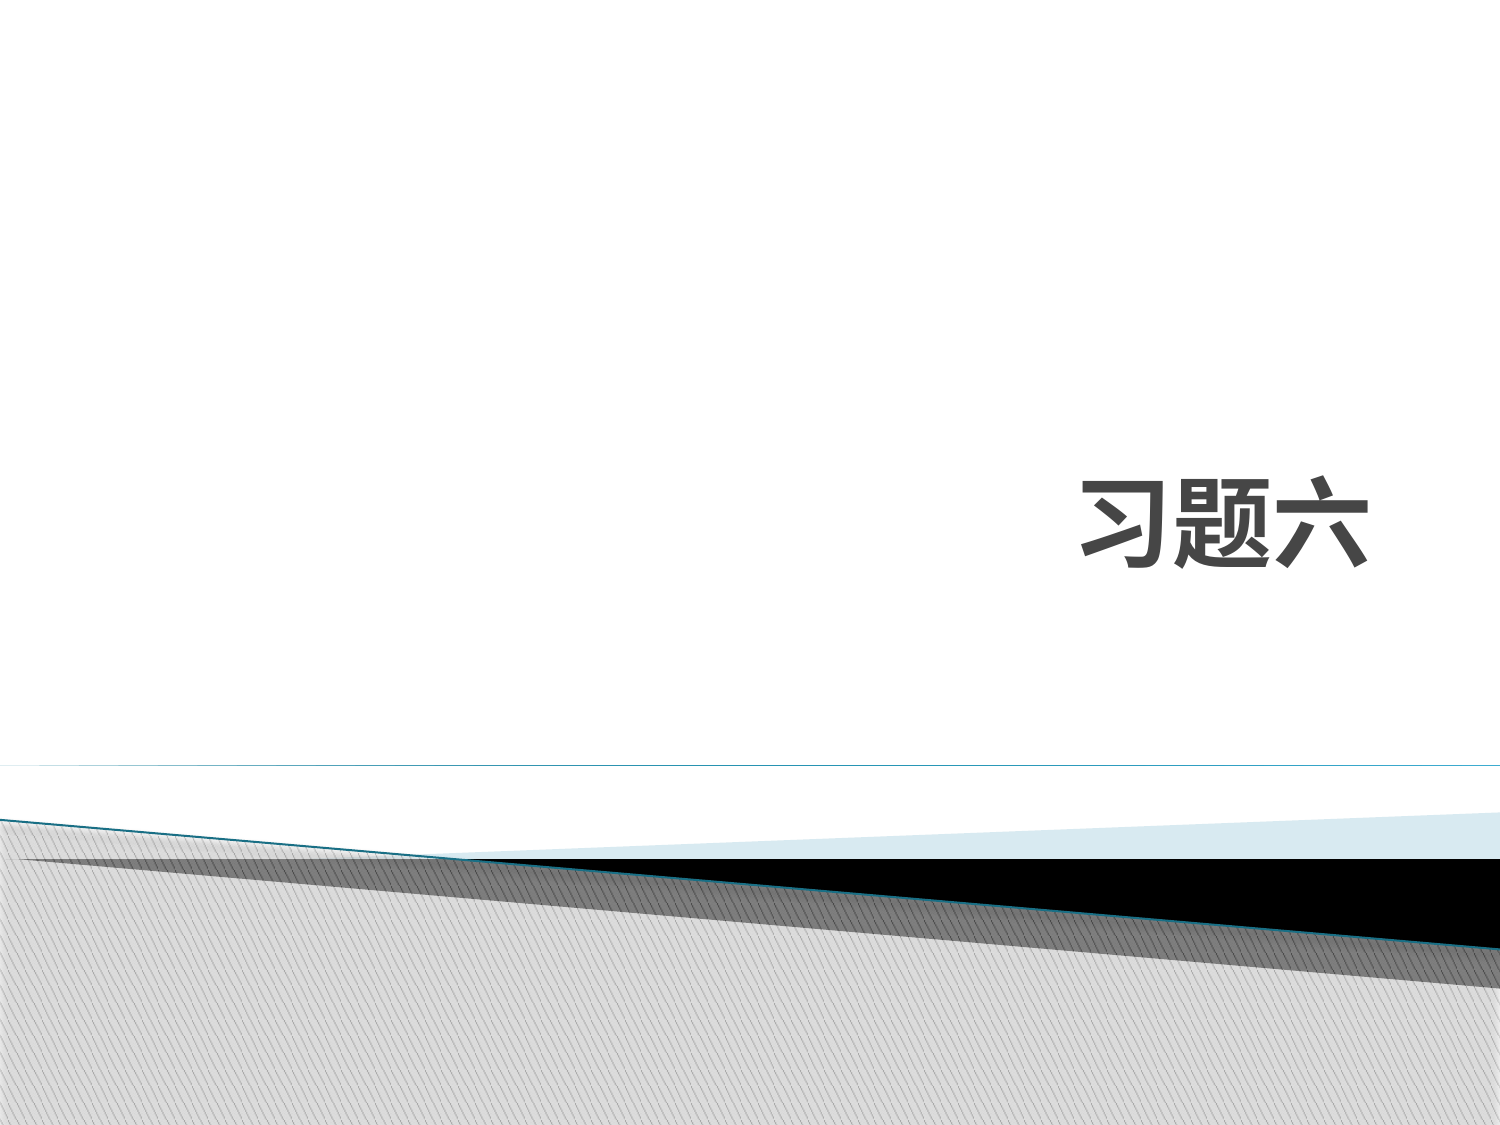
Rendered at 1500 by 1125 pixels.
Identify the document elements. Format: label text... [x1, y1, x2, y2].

title 习题六 [112, 287, 1388, 588]
picture [5, 859, 1500, 989]
